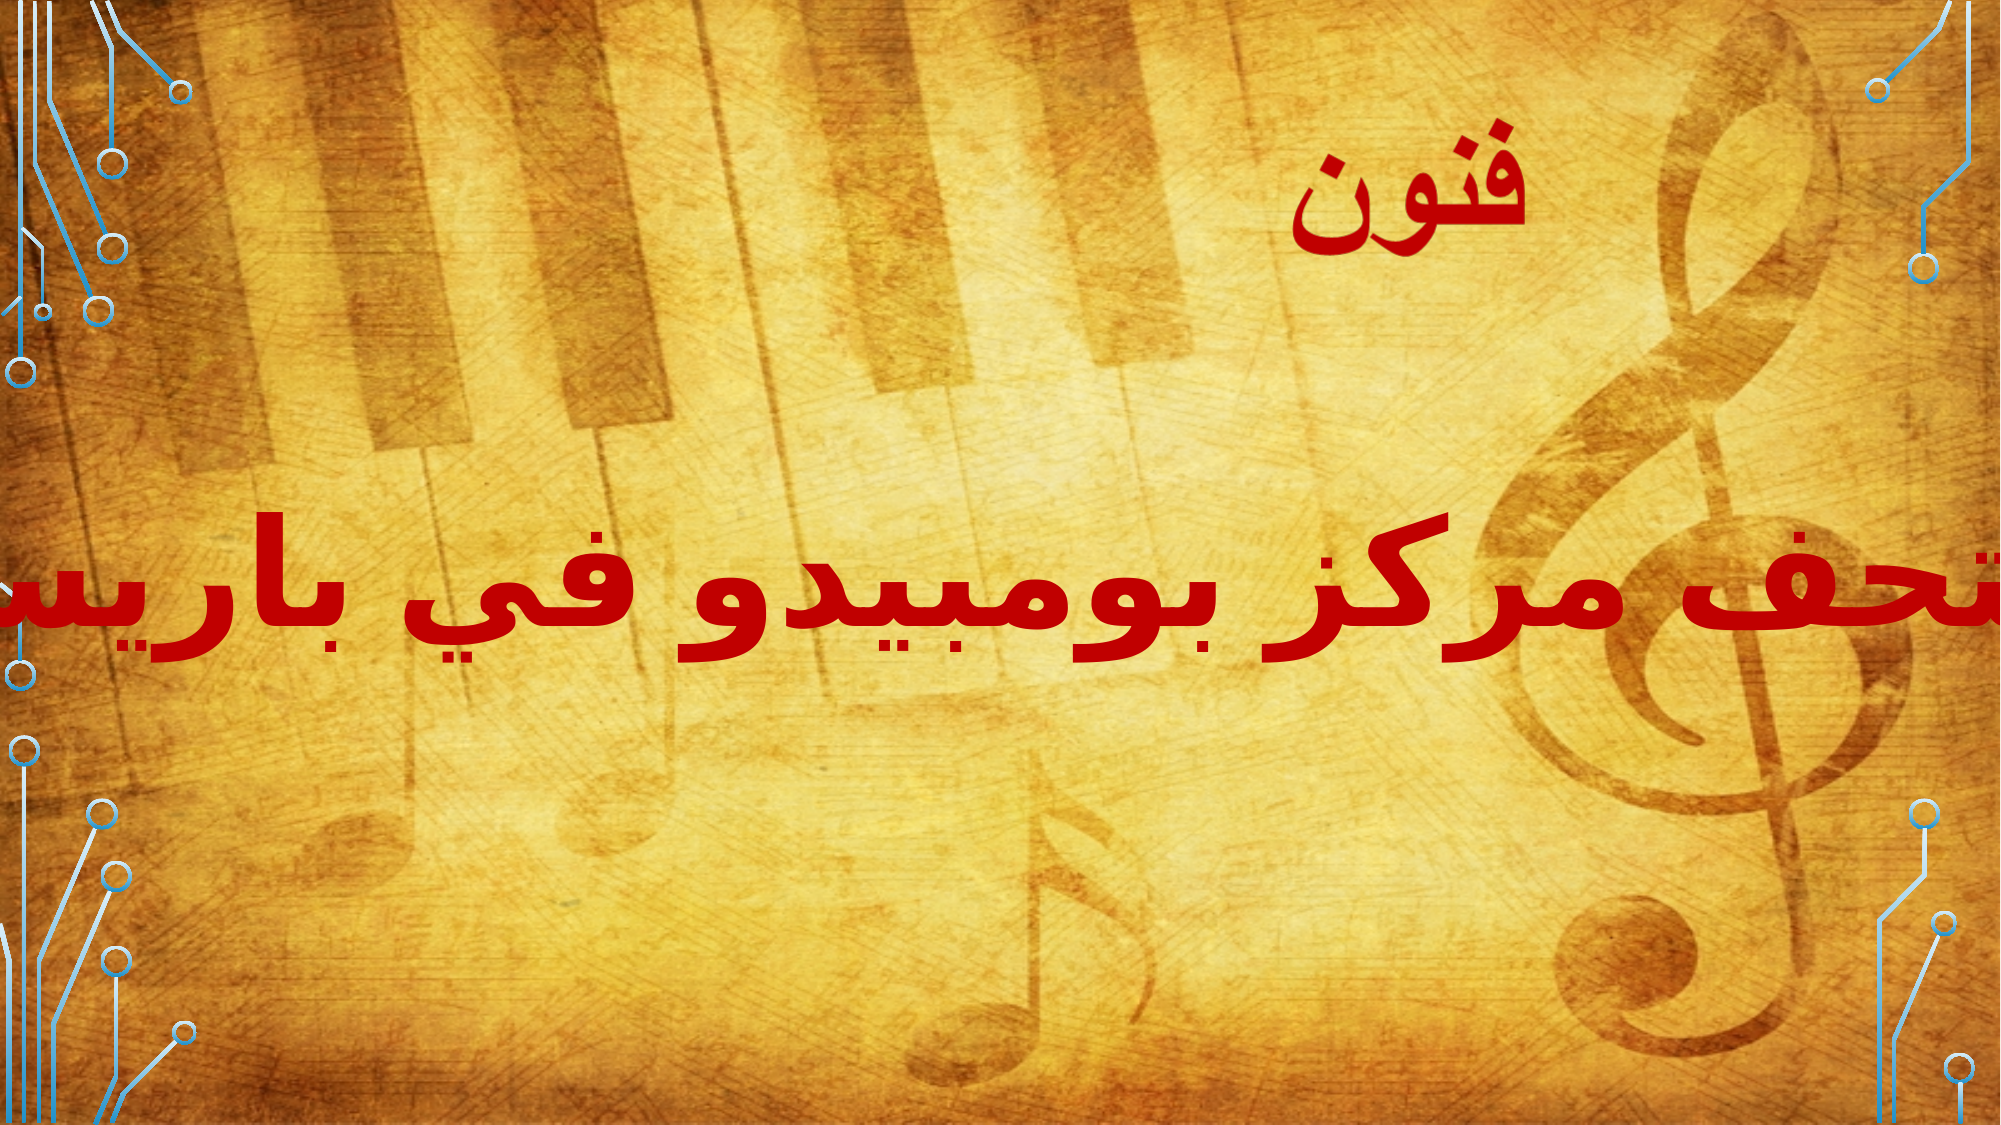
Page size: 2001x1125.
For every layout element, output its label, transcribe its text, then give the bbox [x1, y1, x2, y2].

picture [0, 0, 2001, 1125]
picture [104, 949, 128, 973]
text_box متحف مركز بومبيدو في باريس [0, 469, 2000, 665]
picture [8, 665, 32, 687]
picture [100, 152, 124, 176]
picture [172, 84, 189, 101]
picture [1869, 82, 1886, 99]
